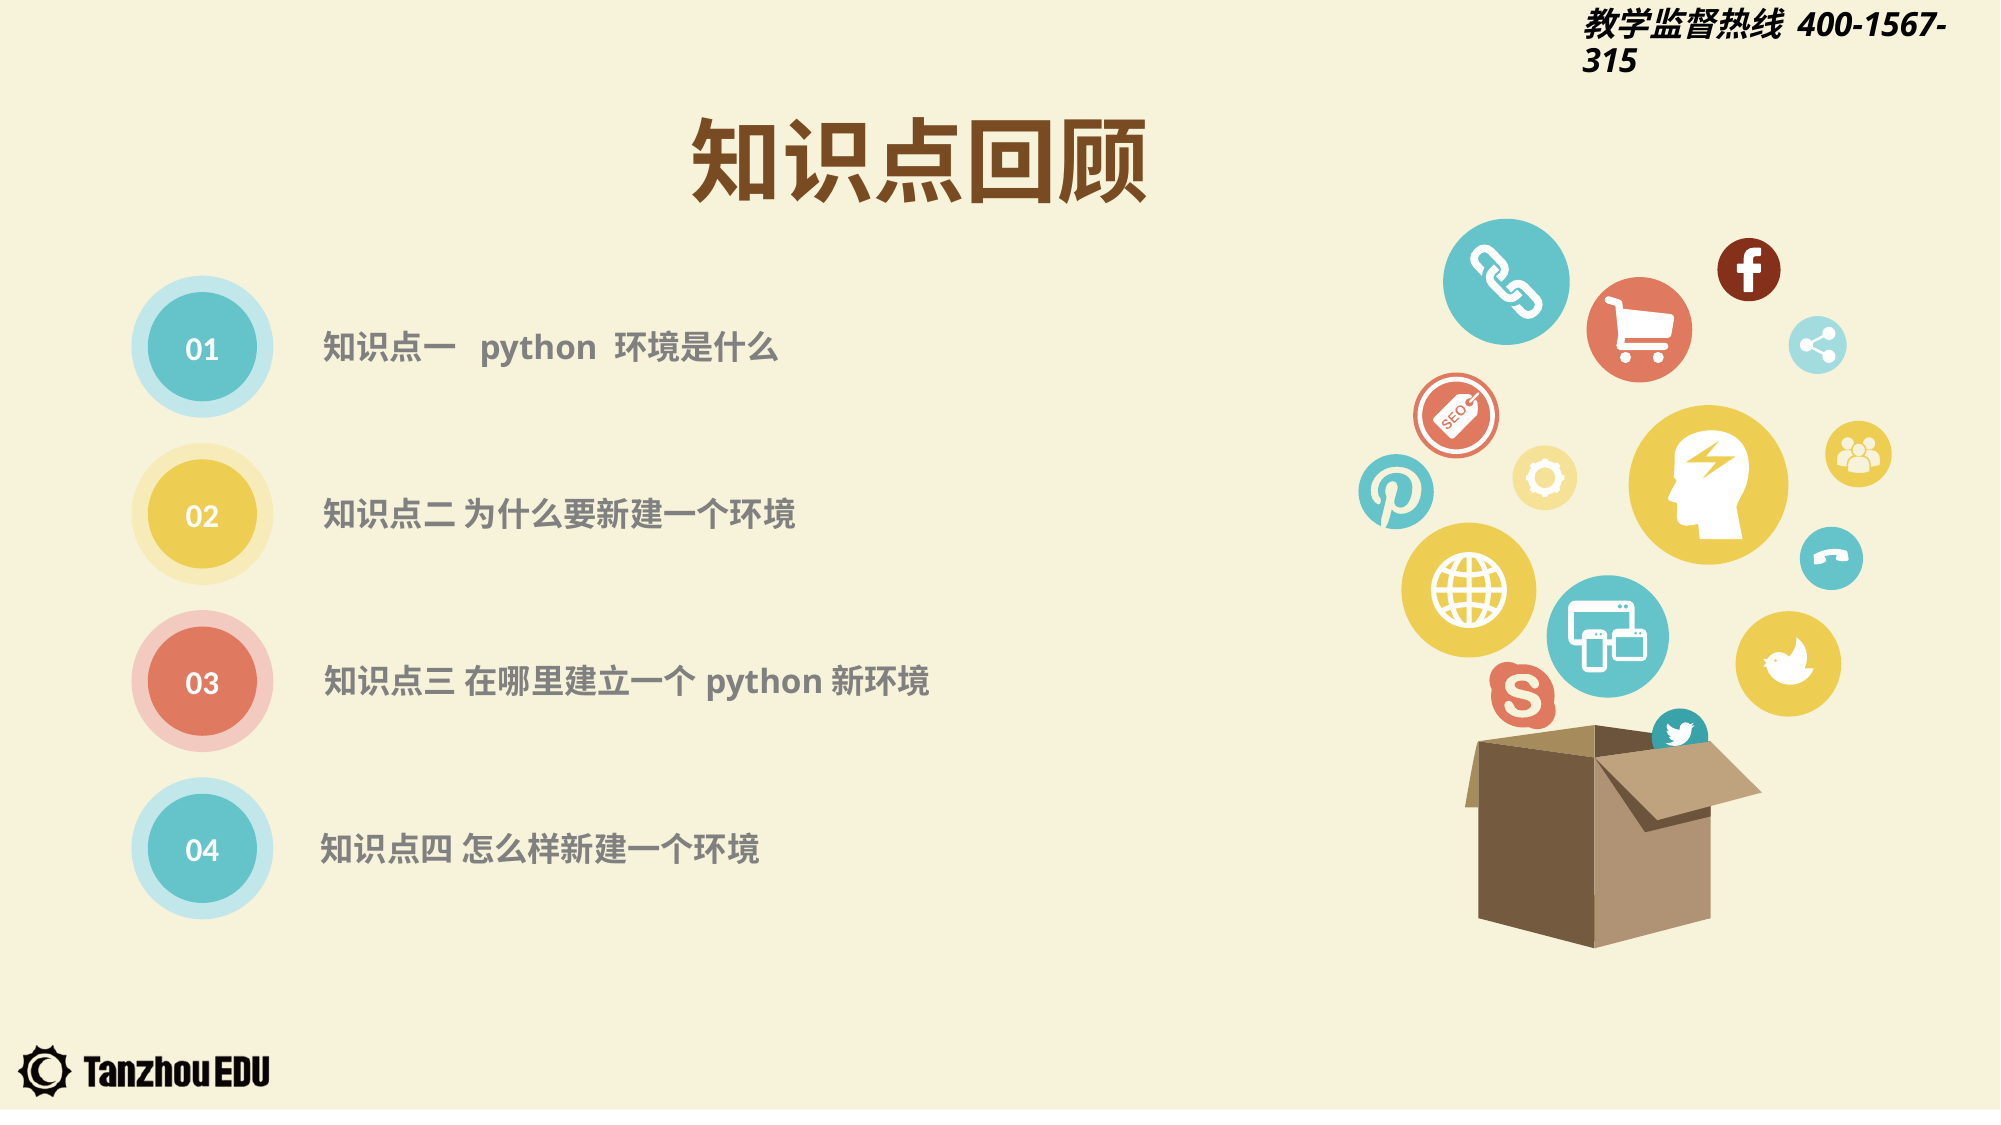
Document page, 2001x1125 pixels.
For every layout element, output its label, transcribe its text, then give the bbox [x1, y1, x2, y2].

text_box 知识点回顾 [589, 96, 1251, 222]
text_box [131, 777, 274, 920]
text_box [0, 0, 2000, 1111]
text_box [131, 442, 274, 585]
text_box 知识点四 怎么样新建一个环境 [306, 820, 996, 876]
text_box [1358, 218, 1892, 949]
text_box 知识点三 在哪里建立一个python新环境 [309, 653, 1000, 708]
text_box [131, 275, 274, 418]
picture [0, 1016, 292, 1125]
text_box 教学监督热线 400-1567-315 [1567, 0, 2000, 59]
text_box 知识点二 为什么要新建一个环境 [308, 486, 999, 541]
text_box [131, 610, 274, 753]
text_box 知识点一 python 环境是什么 [308, 318, 999, 374]
